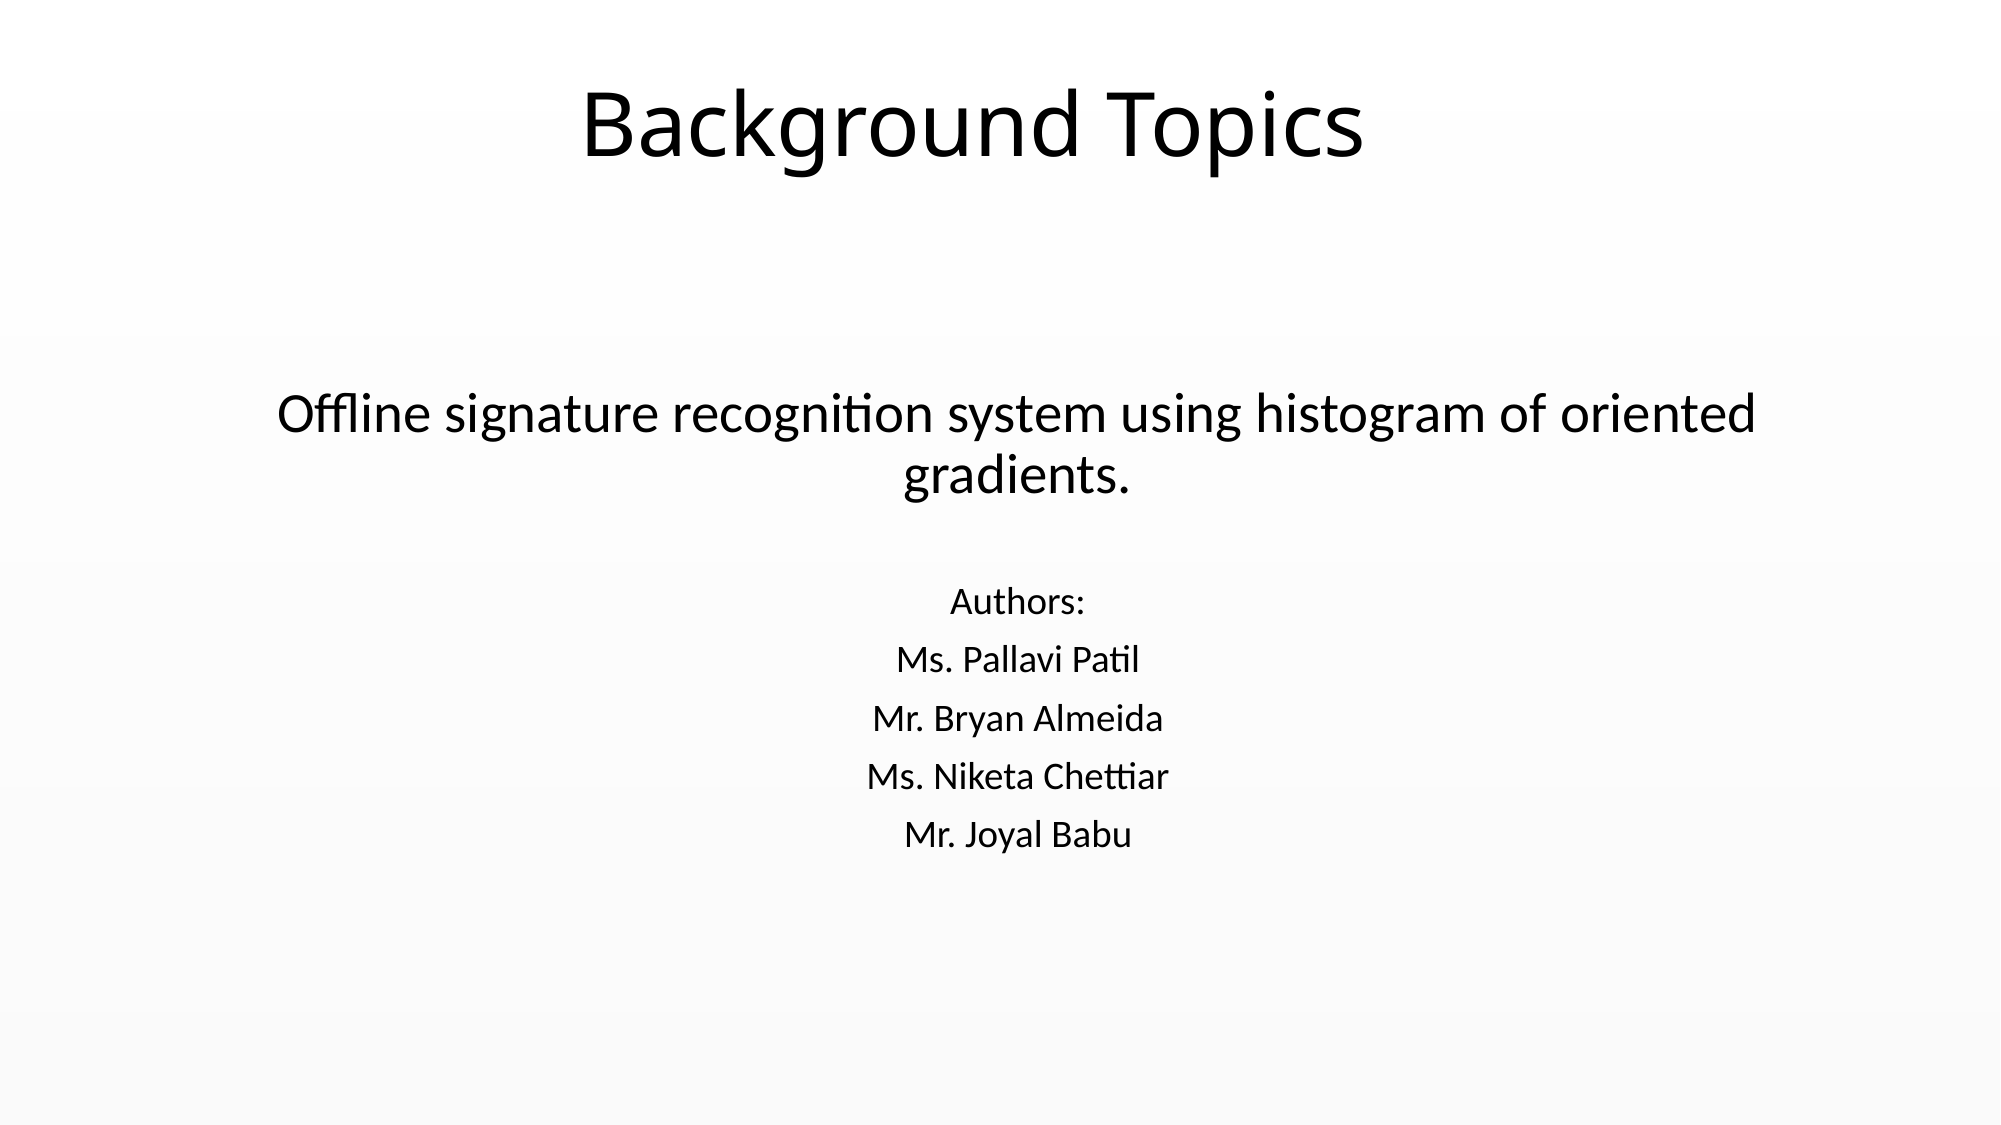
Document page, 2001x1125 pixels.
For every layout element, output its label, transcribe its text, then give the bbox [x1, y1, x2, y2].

title Background Topics [234, 72, 1735, 184]
subtitle Offline signature recognition system using histogram of oriented gradients. Authors: Ms. Pallavi Patil Mr. Bryan Almeida Ms. Niketa Chettiar Mr. Joyal Babu [234, 375, 1802, 869]
